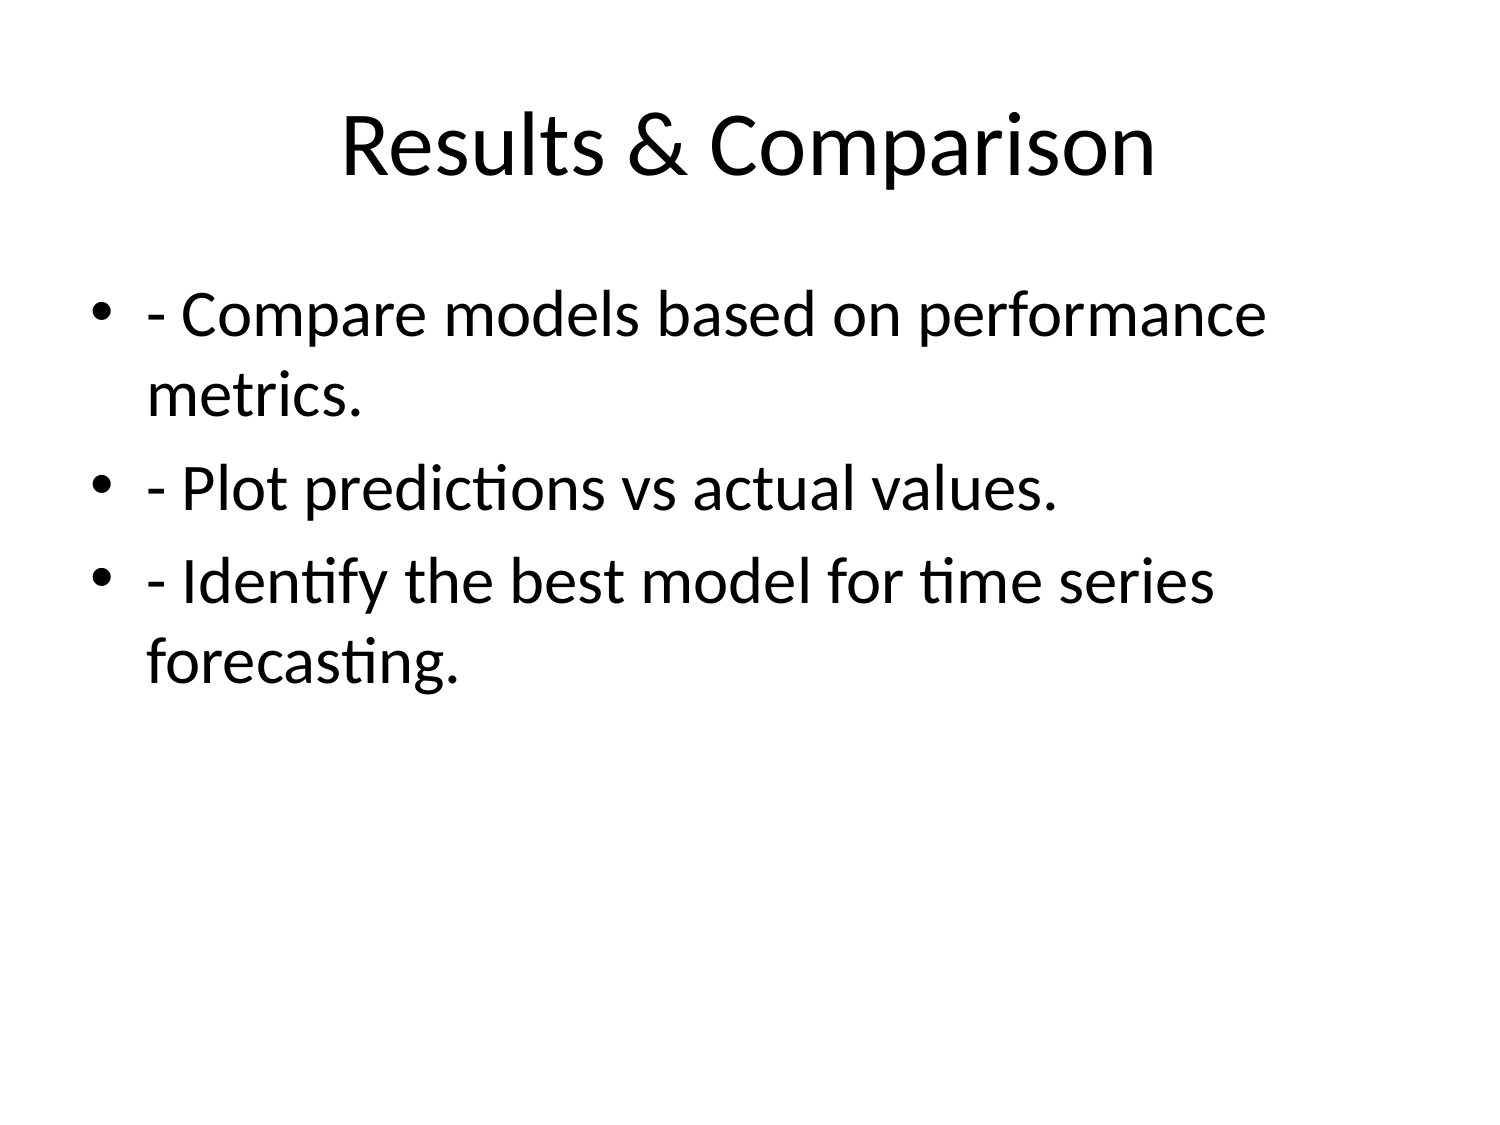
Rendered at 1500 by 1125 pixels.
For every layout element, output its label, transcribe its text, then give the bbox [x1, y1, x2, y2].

list - Compare models based on performance metrics. - Plot predictions vs actual values. - Identify the best model for time series forecasting. [75, 262, 1425, 1005]
title Results & Comparison [75, 45, 1425, 233]
